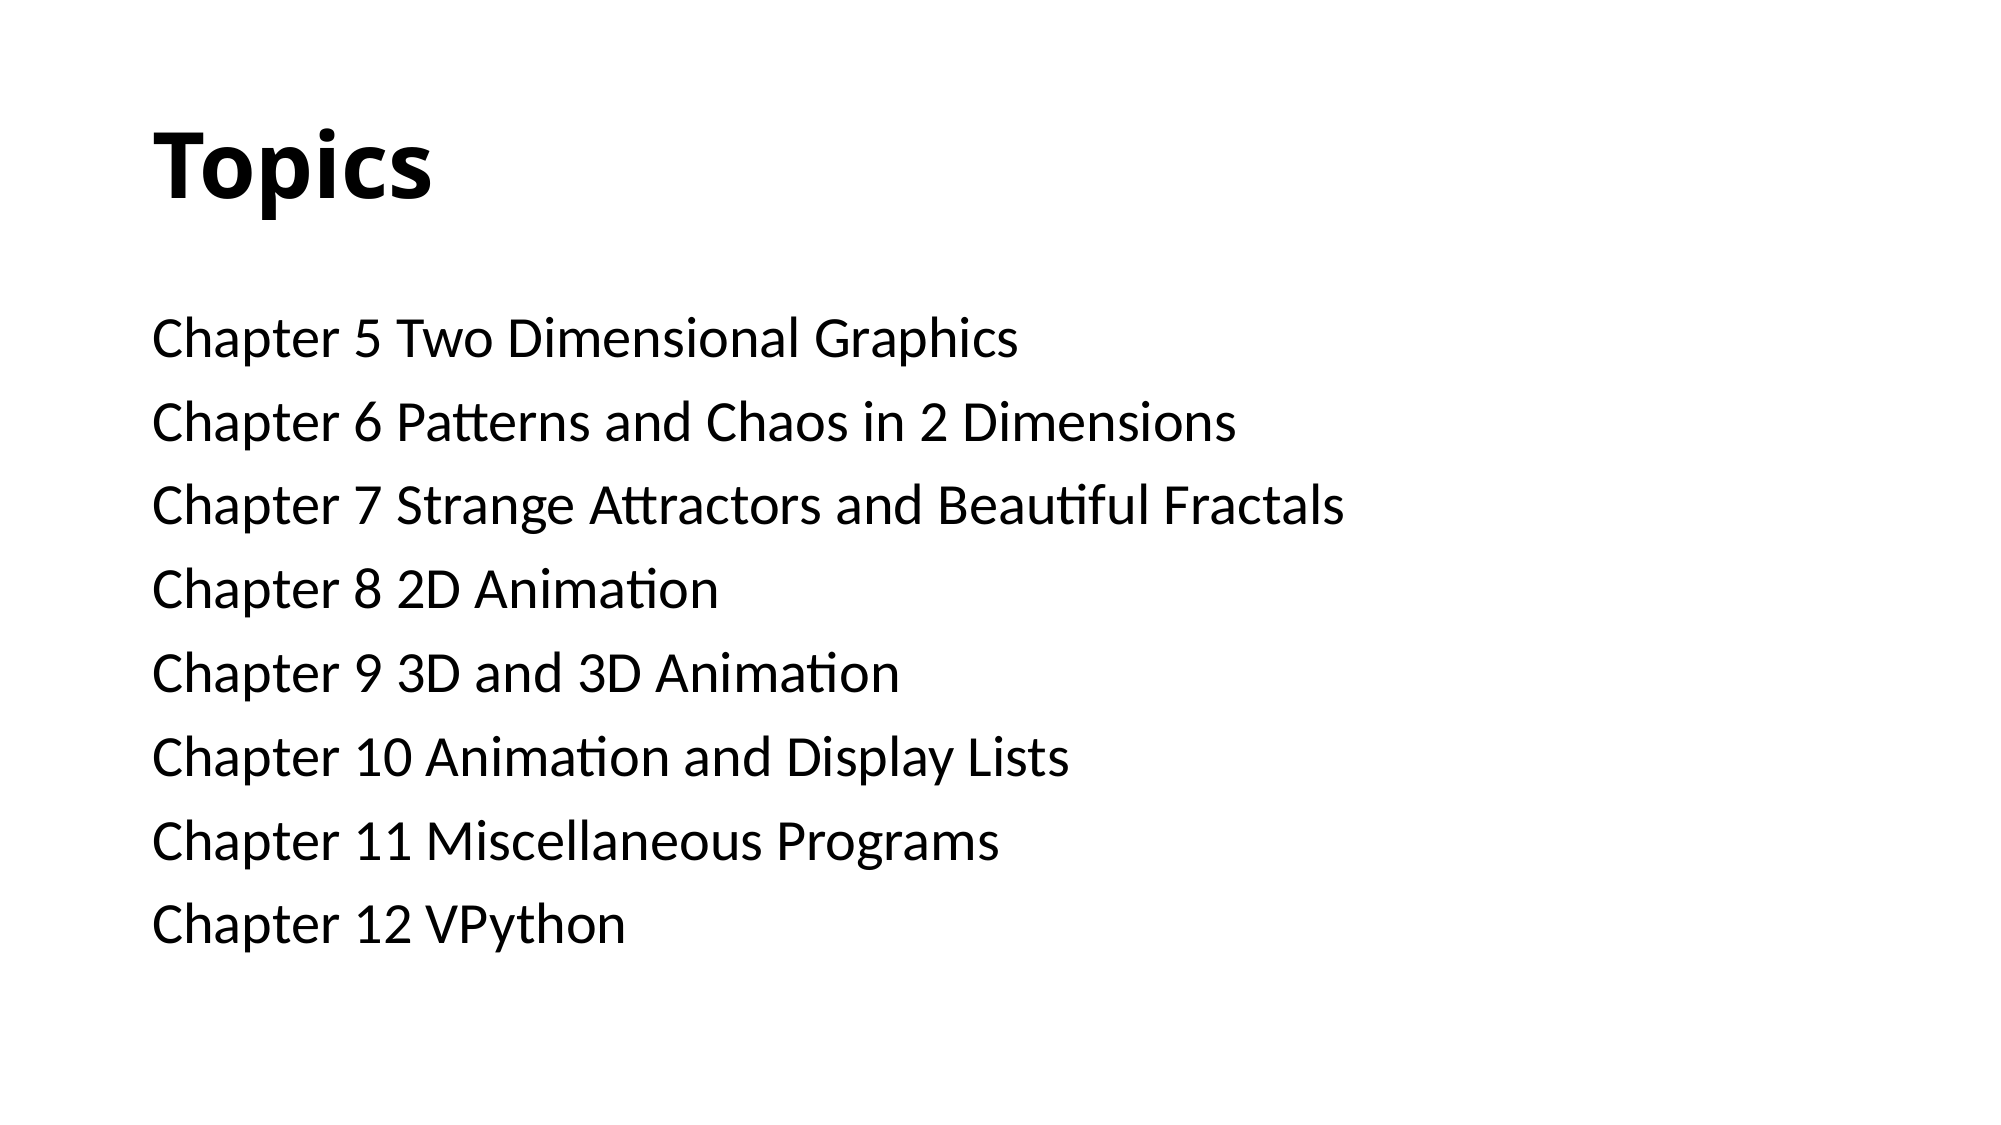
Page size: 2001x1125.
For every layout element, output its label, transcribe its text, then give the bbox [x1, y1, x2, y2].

title Topics [137, 59, 1863, 278]
list Chapter 5 Two Dimensional Graphics Chapter 6 Patterns and Chaos in 2 Dimensions Chapter 7 Strange Attractors and Beautiful Fractals Chapter 8 2D Animation Chapter 9 3D and 3D Animation Chapter 10 Animation and Display Lists Chapter 11 Miscellaneous Programs Chapter 12 VPython [137, 299, 1863, 1014]
